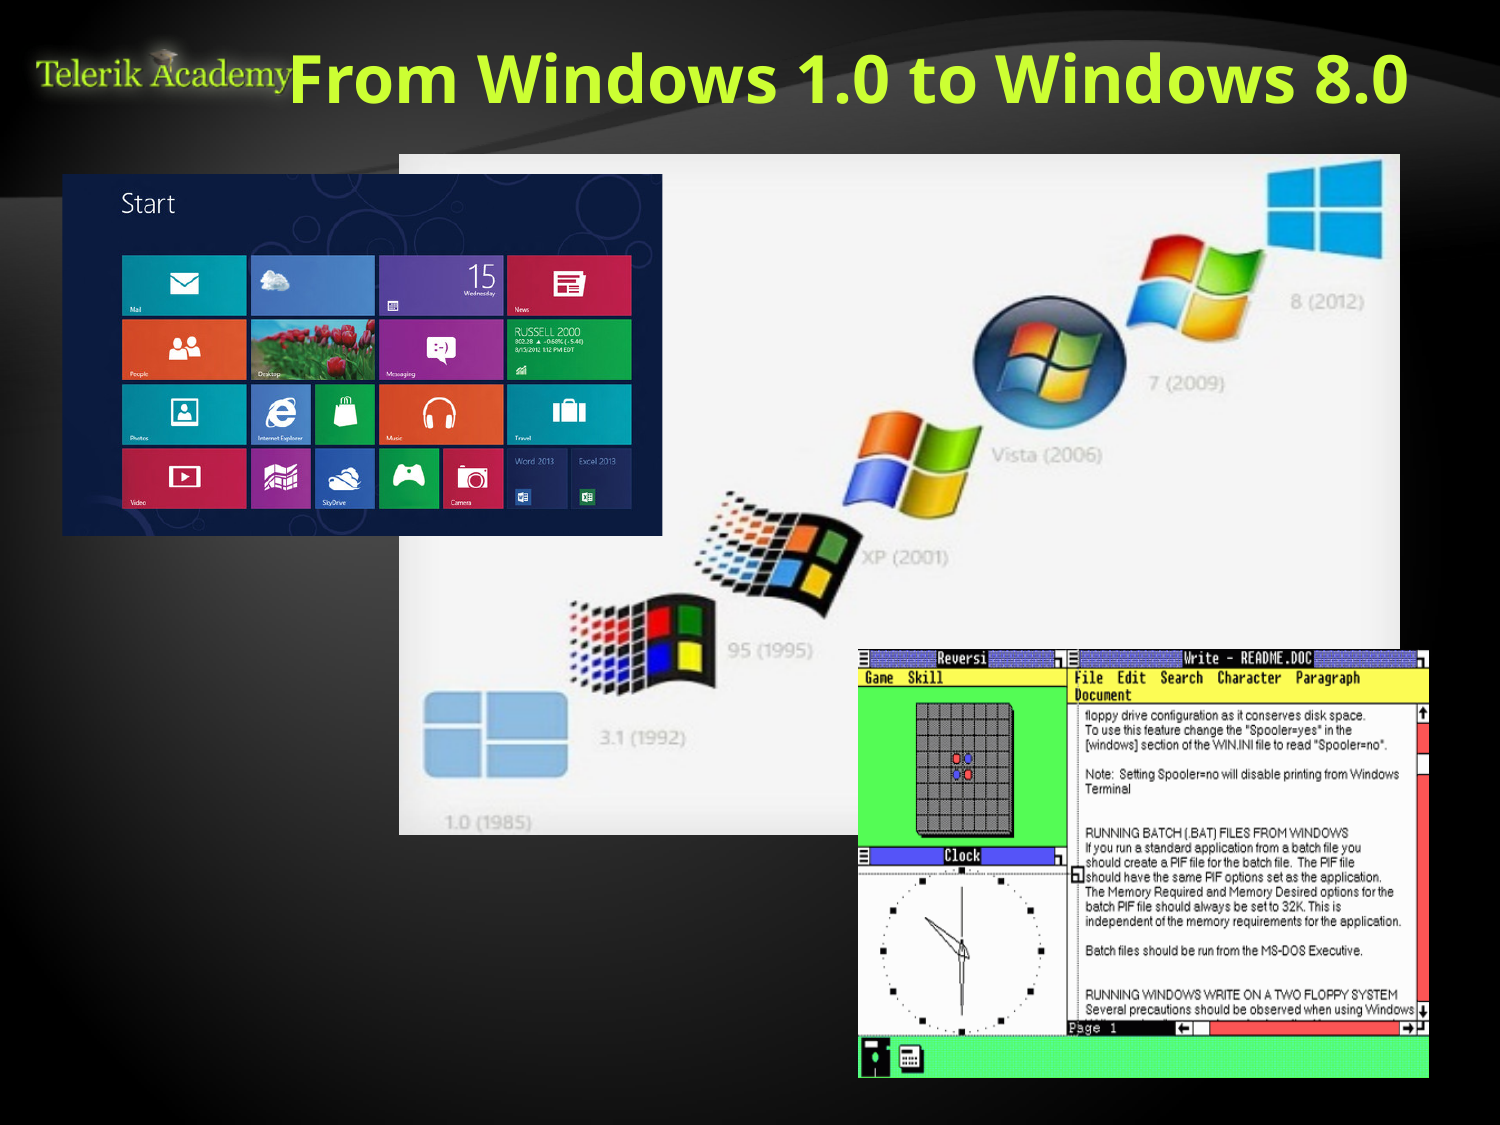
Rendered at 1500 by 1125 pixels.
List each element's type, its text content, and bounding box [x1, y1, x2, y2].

title From Windows 1.0 to Windows 8.0 [75, 24, 1425, 125]
picture [0, 0, 1500, 1125]
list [399, 153, 1401, 836]
